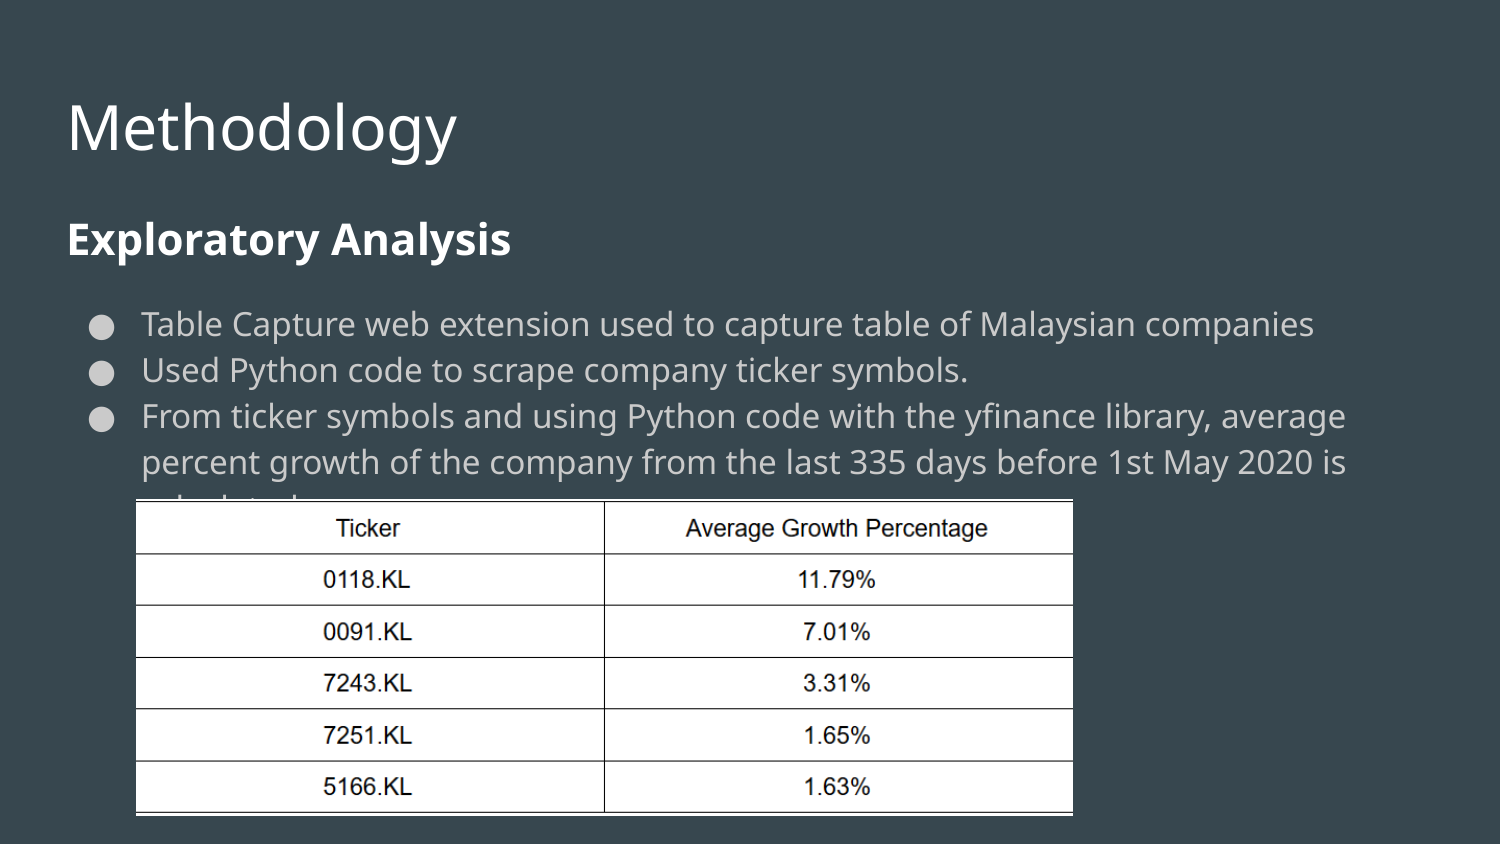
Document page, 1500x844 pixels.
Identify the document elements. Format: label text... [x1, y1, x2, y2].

title Methodology [51, 72, 1449, 167]
picture [135, 499, 1073, 816]
list Exploratory Analysis Table Capture web extension used to capture table of Malaysian companies Used Python code to scrape company ticker symbols. From ticker symbols and using Python code with the yfinance library, average percent growth of the company from the last 335 days before 1st May 2020 is calculated. [51, 189, 1399, 750]
